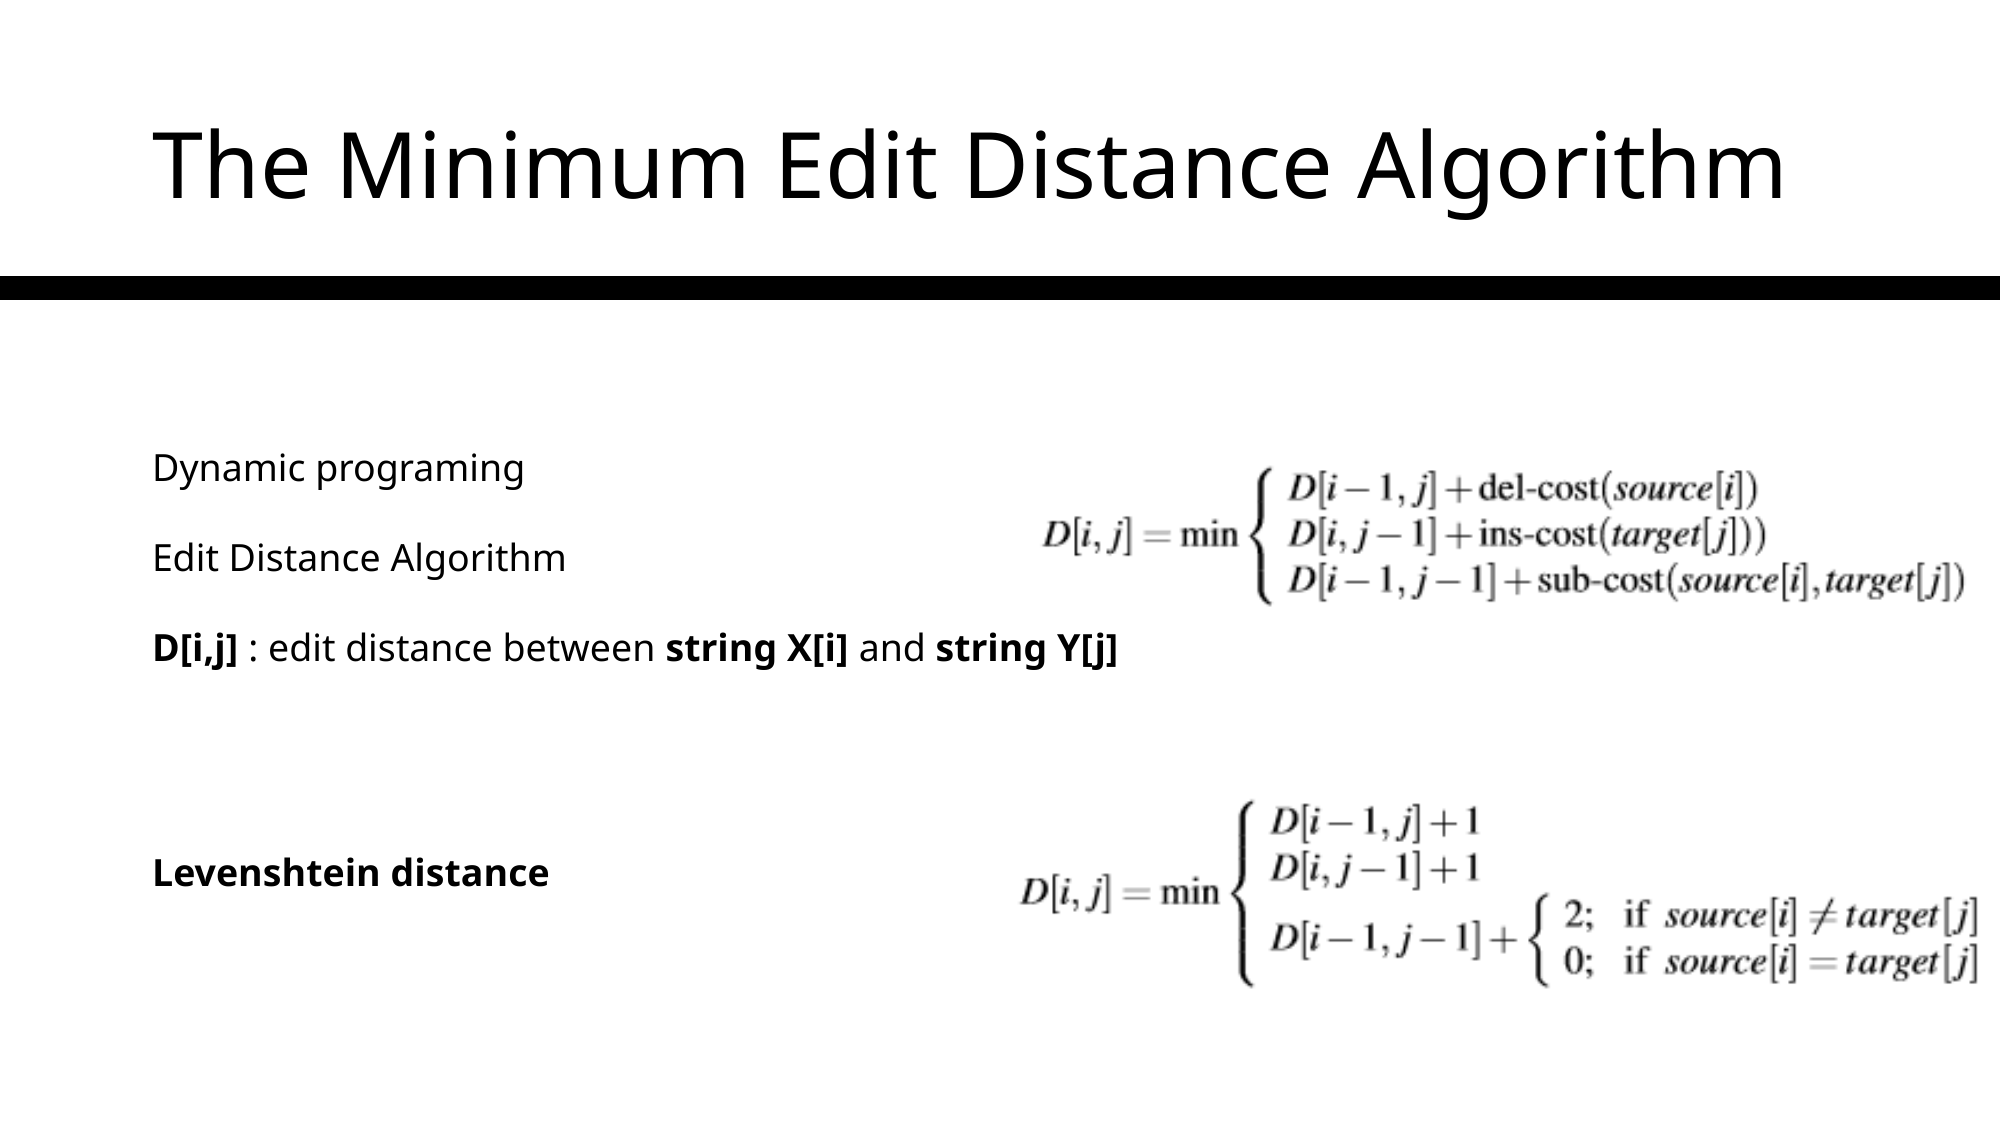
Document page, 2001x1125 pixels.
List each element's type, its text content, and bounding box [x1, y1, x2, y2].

title The Minimum Edit Distance Algorithm [137, 59, 1863, 276]
text_box [0, 276, 2000, 300]
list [1016, 430, 1996, 616]
picture [1013, 786, 1989, 1005]
text_box Dynamic programing Edit Distance Algorithm D[i,j] : edit distance between string X[i] and string Y[j] Levenshtein distance [137, 437, 1175, 902]
